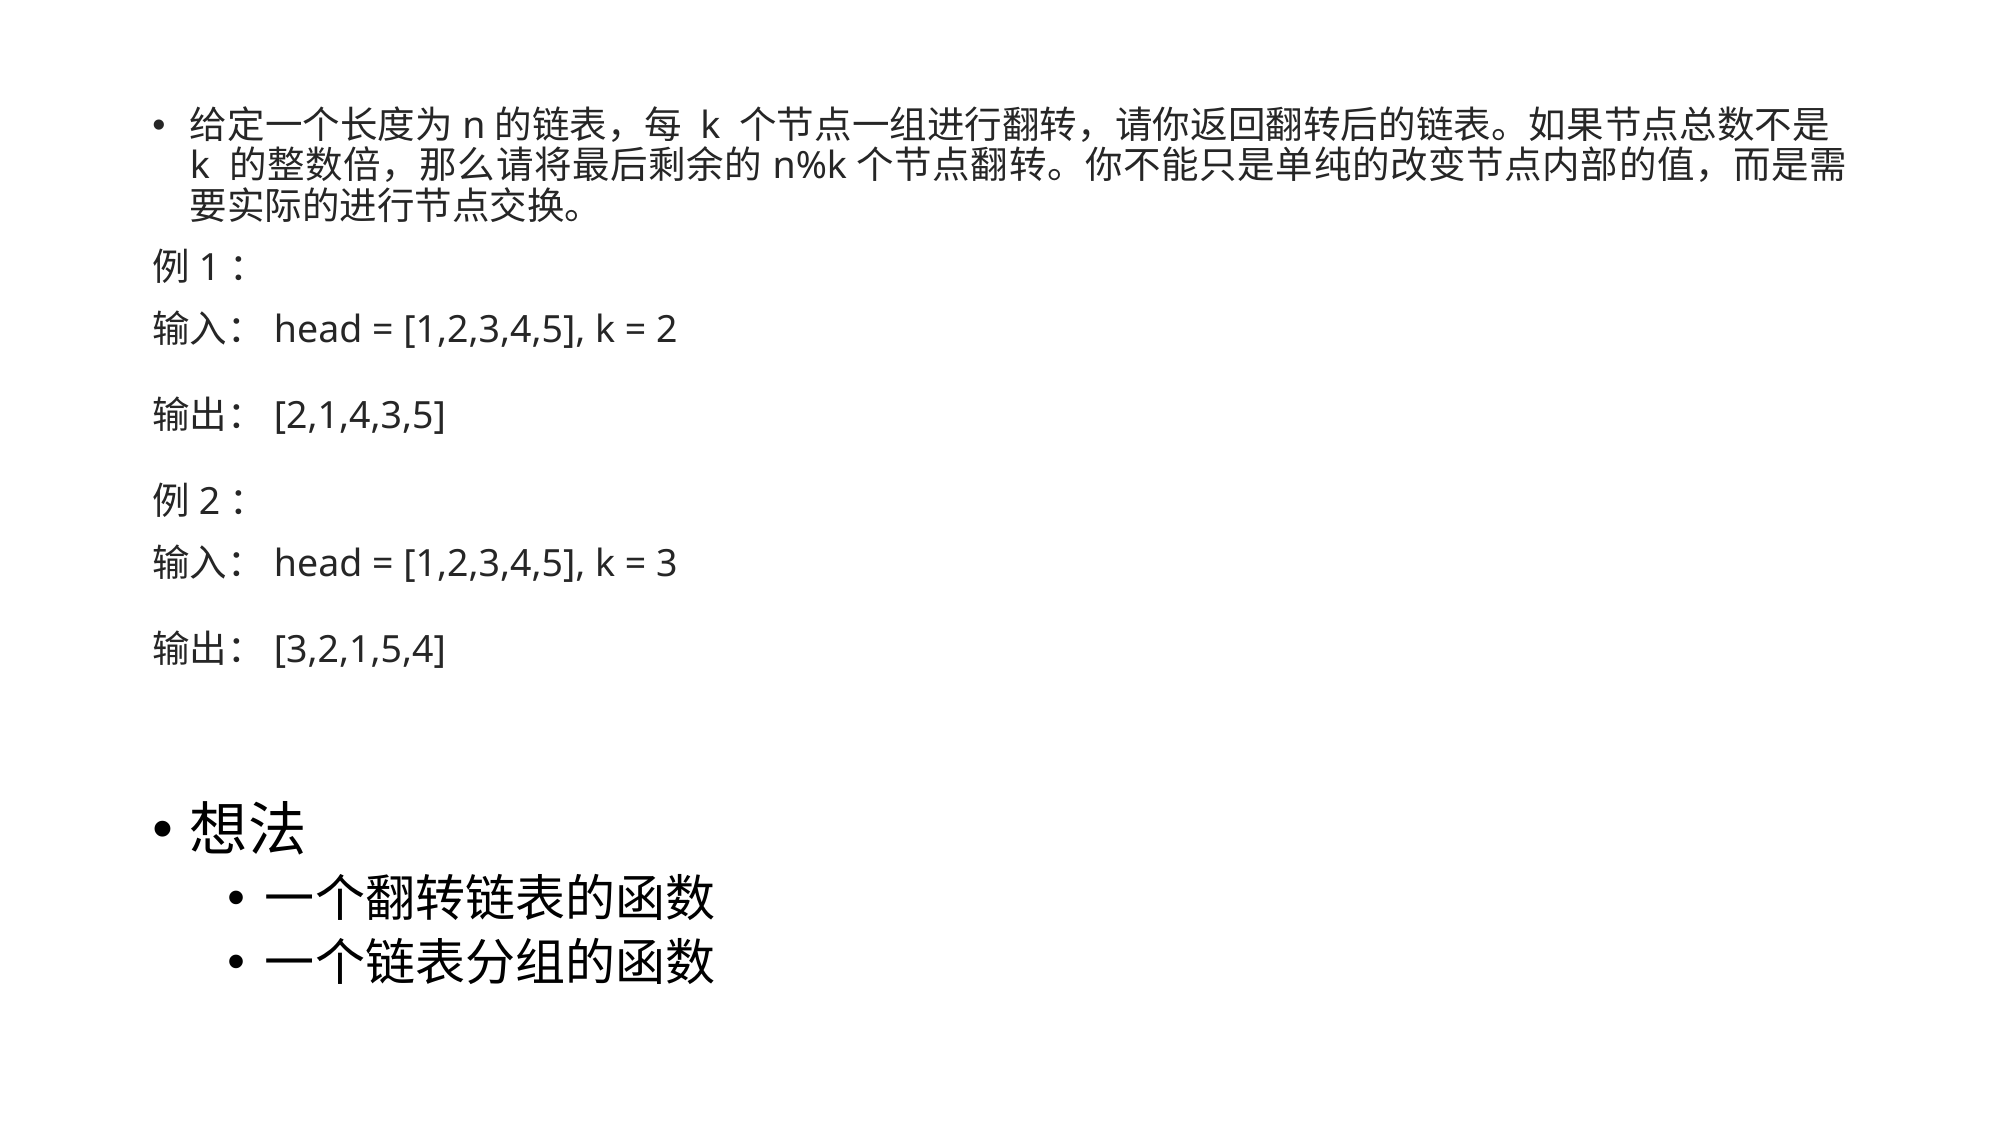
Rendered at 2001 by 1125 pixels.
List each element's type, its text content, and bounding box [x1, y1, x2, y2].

list 给定一个长度为n的链表，每 k 个节点一组进行翻转，请你返回翻转后的链表。如果节点总数不是 k 的整数倍，那么请将最后剩余的n%k个节点翻转。你不能只是单纯的改变节点内部的值，而是需要实际的进行节点交换。 例1： 输入：head = [1,2,3,4,5], k = 2 输出：[2,1,4,3,5] 例2： 输入：head = [1,2,3,4,5], k = 3 输出：[3,2,1,5,4] 想法 一个翻转链表的函数 一个链表分组的函数 [137, 98, 1863, 1056]
